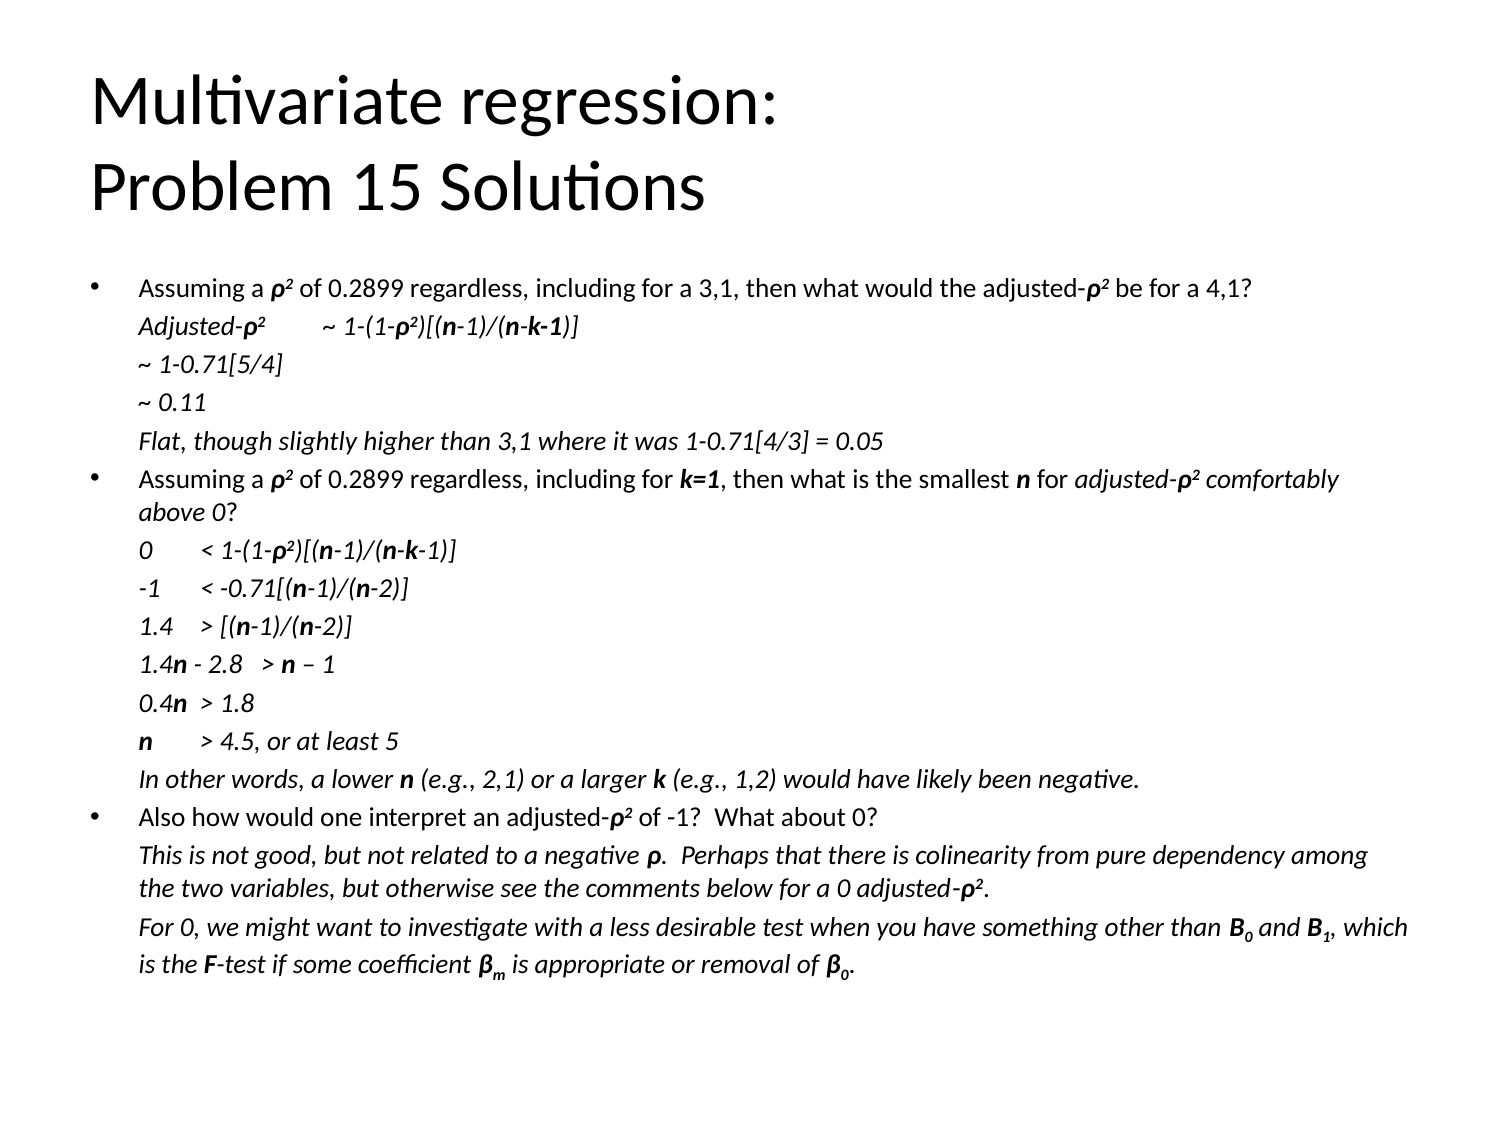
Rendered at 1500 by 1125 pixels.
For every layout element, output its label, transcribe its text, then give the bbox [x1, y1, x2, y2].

list Assuming a ρ2 of 0.2899 regardless, including for a 3,1, then what would the adjusted-ρ2 be for a 4,1? Adjusted-ρ2 ~ 1-(1-ρ2)[(n-1)/(n-k-1)] ~ 1-0.71[5/4] ~ 0.11 Flat, though slightly higher than 3,1 where it was 1-0.71[4/3] = 0.05 Assuming a ρ2 of 0.2899 regardless, including for k=1, then what is the smallest n for adjusted-ρ2 comfortably above 0? 0 < 1-(1-ρ2)[(n-1)/(n-k-1)] -1 < -0.71[(n-1)/(n-2)] 1.4 > [(n-1)/(n-2)] 1.4n - 2.8 > n – 1 0.4n > 1.8 n > 4.5, or at least 5 In other words, a lower n (e.g., 2,1) or a larger k (e.g., 1,2) would have likely been negative. Also how would one interpret an adjusted-ρ2 of -1? What about 0? This is not good, but not related to a negative ρ. Perhaps that there is colinearity from pure dependency among the two variables, but otherwise see the comments below for a 0 adjusted-ρ2. For 0, we might want to investigate with a less desirable test when you have something other than B0 and B1, which is the F-test if some coefficient βm is appropriate or removal of β0. [75, 262, 1425, 1005]
title Multivariate regression: Problem 15 Solutions [75, 45, 1425, 233]
